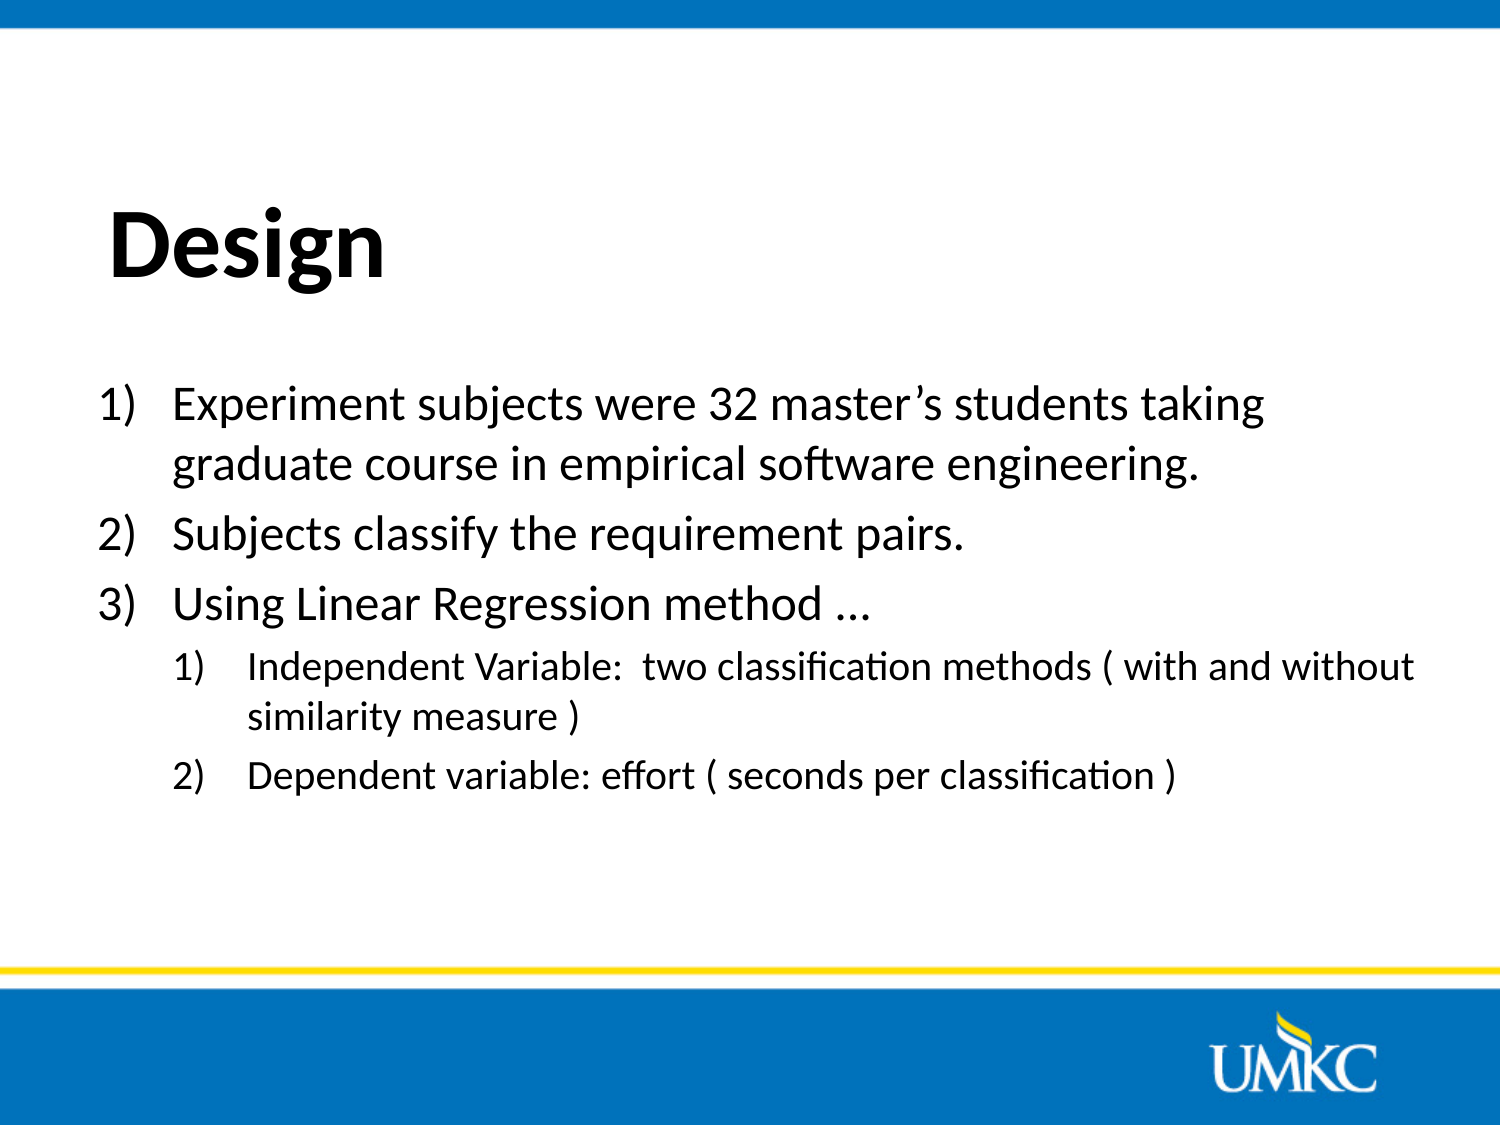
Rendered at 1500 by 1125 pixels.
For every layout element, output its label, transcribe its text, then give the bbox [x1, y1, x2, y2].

title Design [93, 117, 1369, 359]
picture [0, 0, 1500, 1125]
subtitle Experiment subjects were 32 master’s students taking graduate course in empirical software engineering. Subjects classify the requirement pairs. Using Linear Regression method ... Independent Variable: two classification methods ( with and without similarity measure ) Dependent variable: effort ( seconds per classification ) [82, 363, 1454, 997]
